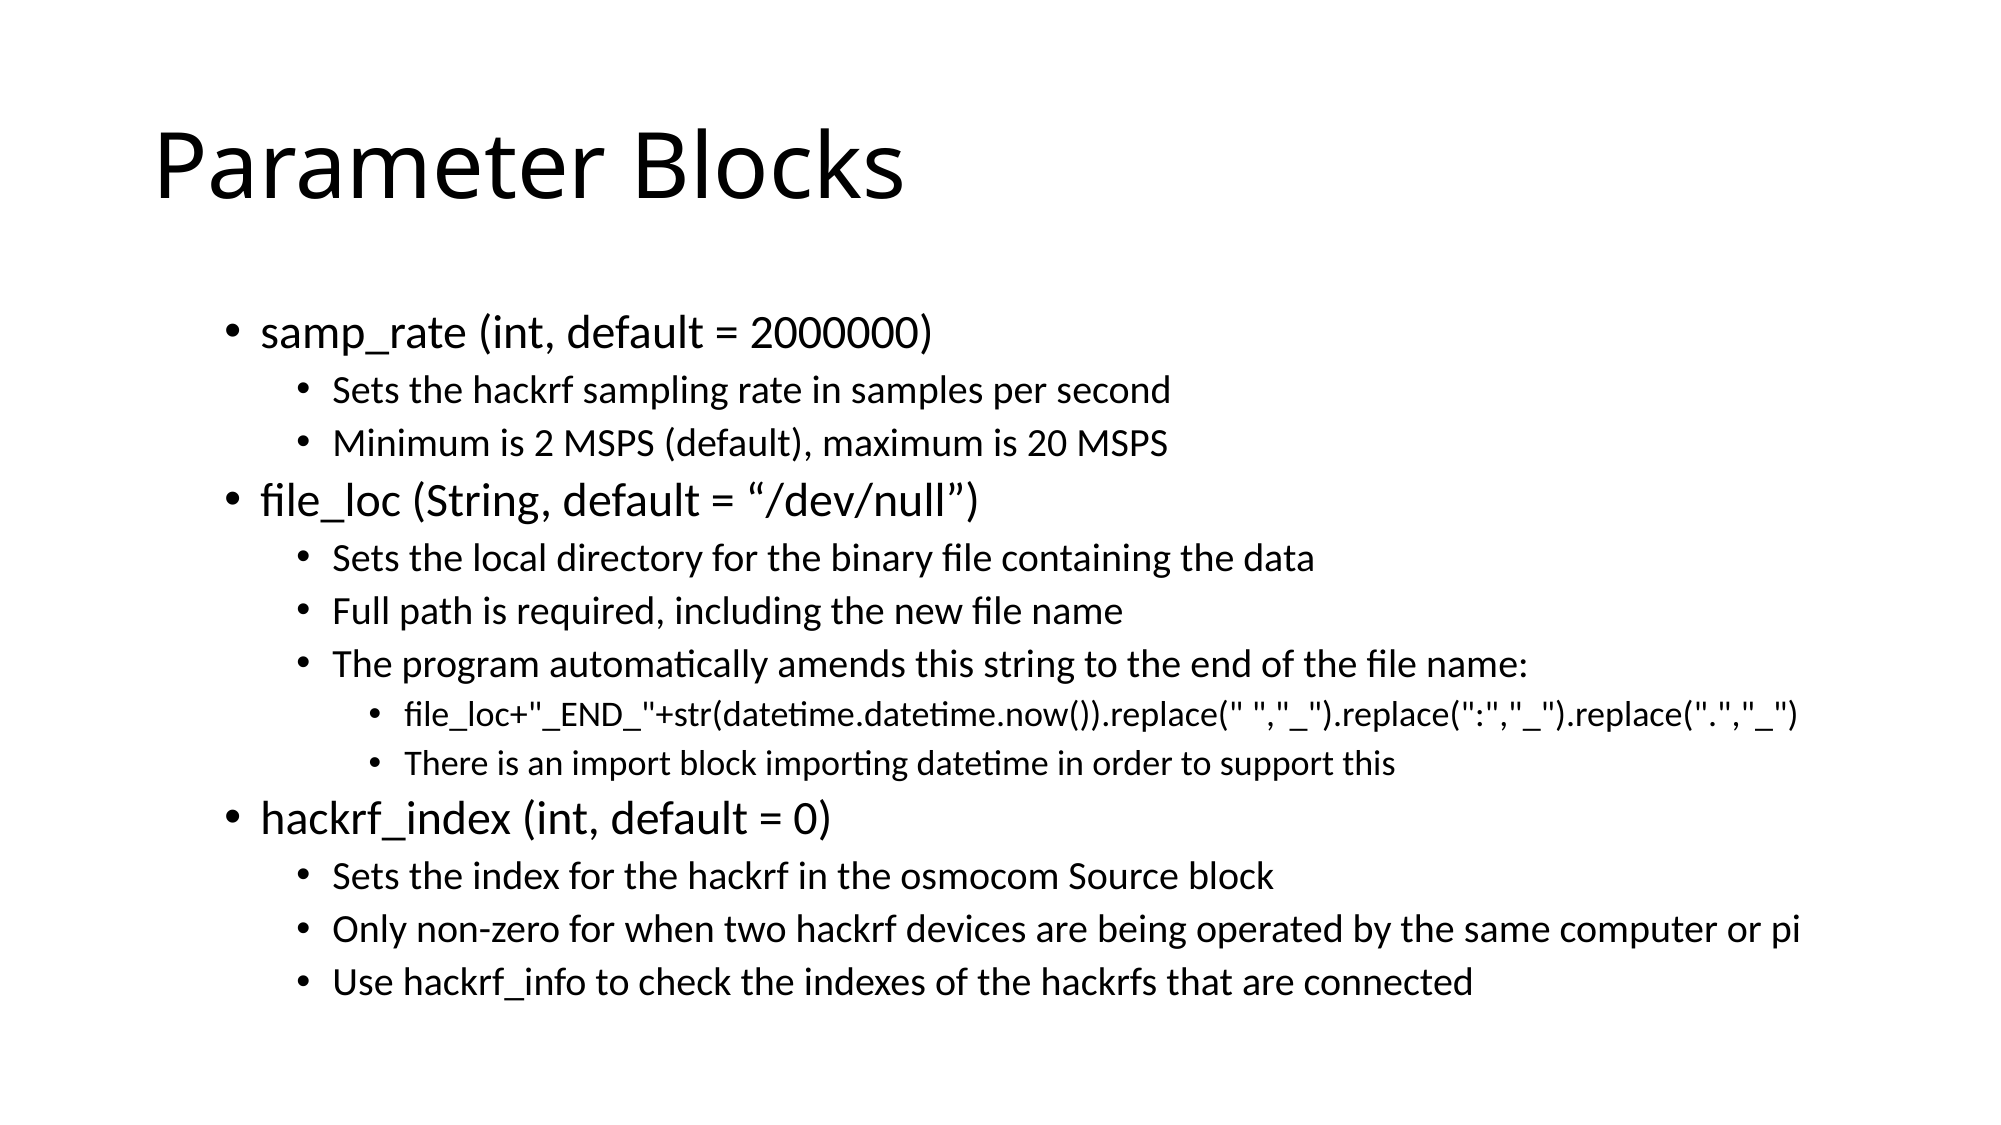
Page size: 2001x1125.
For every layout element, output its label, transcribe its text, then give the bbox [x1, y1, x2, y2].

list samp_rate (int, default = 2000000) Sets the hackrf sampling rate in samples per second Minimum is 2 MSPS (default), maximum is 20 MSPS file_loc (String, default = “/dev/null”) Sets the local directory for the binary file containing the data Full path is required, including the new file name The program automatically amends this string to the end of the file name: file_loc+"_END_"+str(datetime.datetime.now()).replace(" ","_").replace(":","_").replace(".","_") There is an import block importing datetime in order to support this hackrf_index (int, default = 0) Sets the index for the hackrf in the osmocom Source block Only non-zero for when two hackrf devices are being operated by the same computer or pi Use hackrf_info to check the indexes of the hackrfs that are connected [137, 299, 2000, 1014]
title Parameter Blocks [137, 59, 1863, 278]
